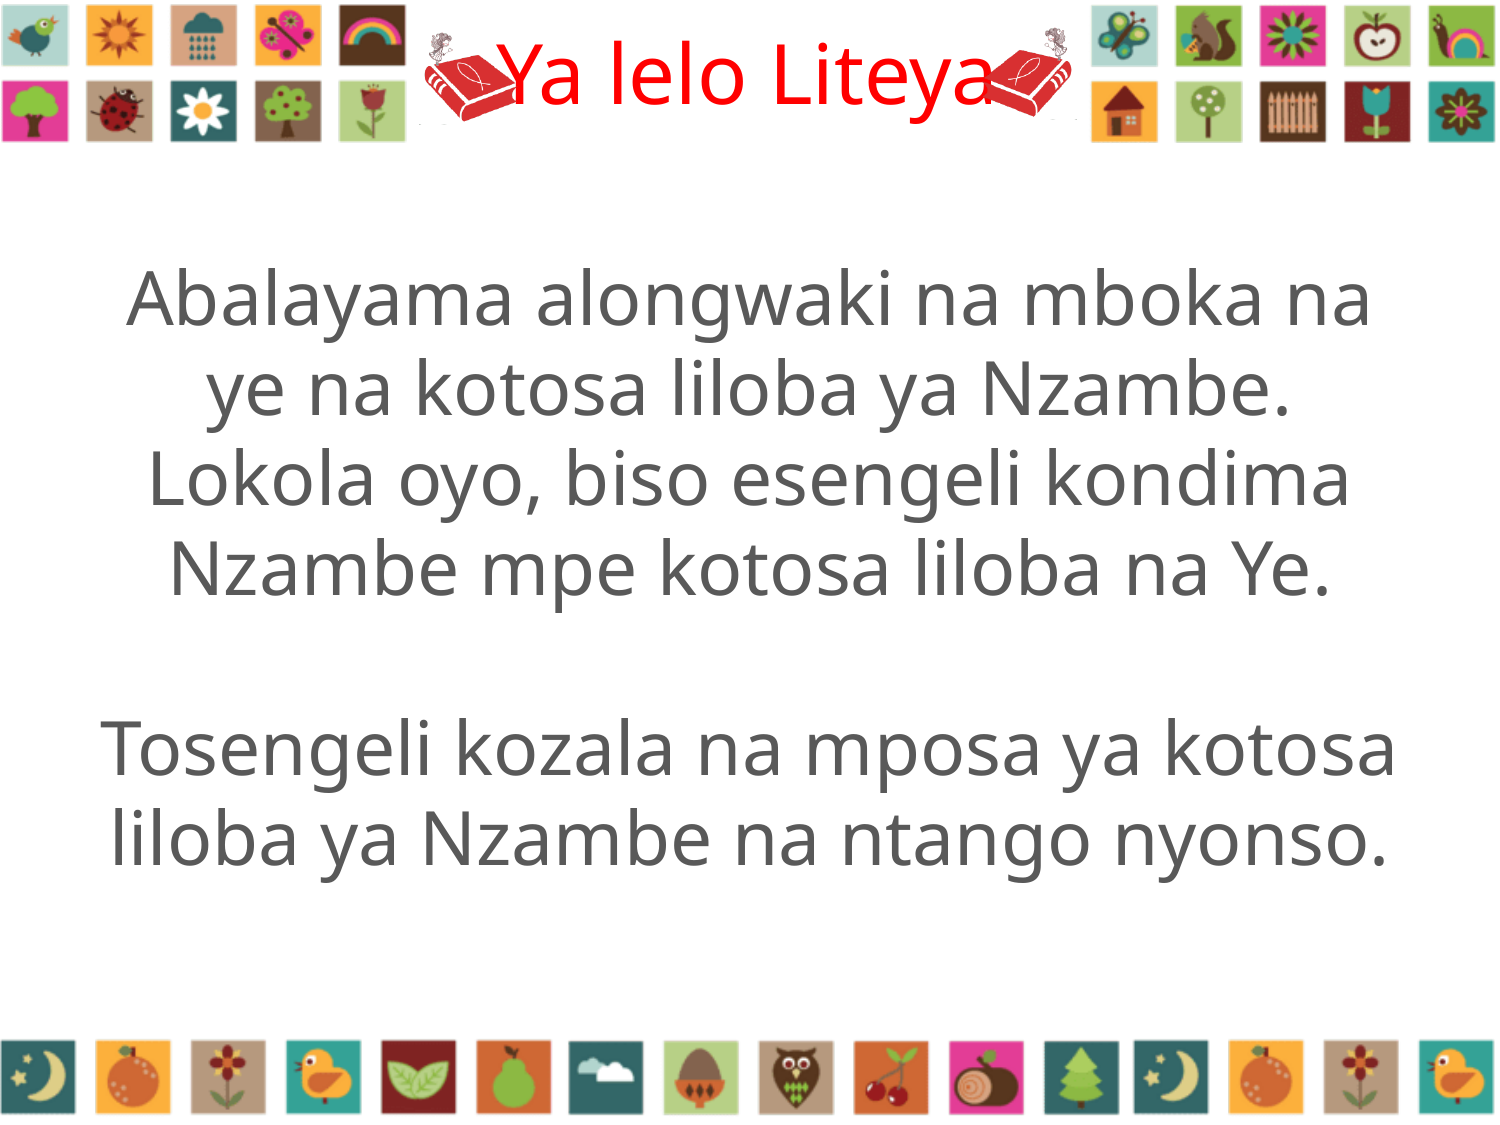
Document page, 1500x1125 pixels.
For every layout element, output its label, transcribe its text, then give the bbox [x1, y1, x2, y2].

picture [950, 3, 1500, 150]
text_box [0, 1028, 1500, 1118]
text_box Ya lelo Liteya [425, 13, 1077, 129]
text_box Abalayama alongwaki na mboka na ye na kotosa liloba ya Nzambe. Lokola oyo, biso esengeli kondima Nzambe mpe kotosa liloba na Ye. Tosengeli kozala na mposa ya kotosa liloba ya Nzambe na ntango nyonso. [76, 243, 1424, 889]
picture [0, 3, 550, 150]
